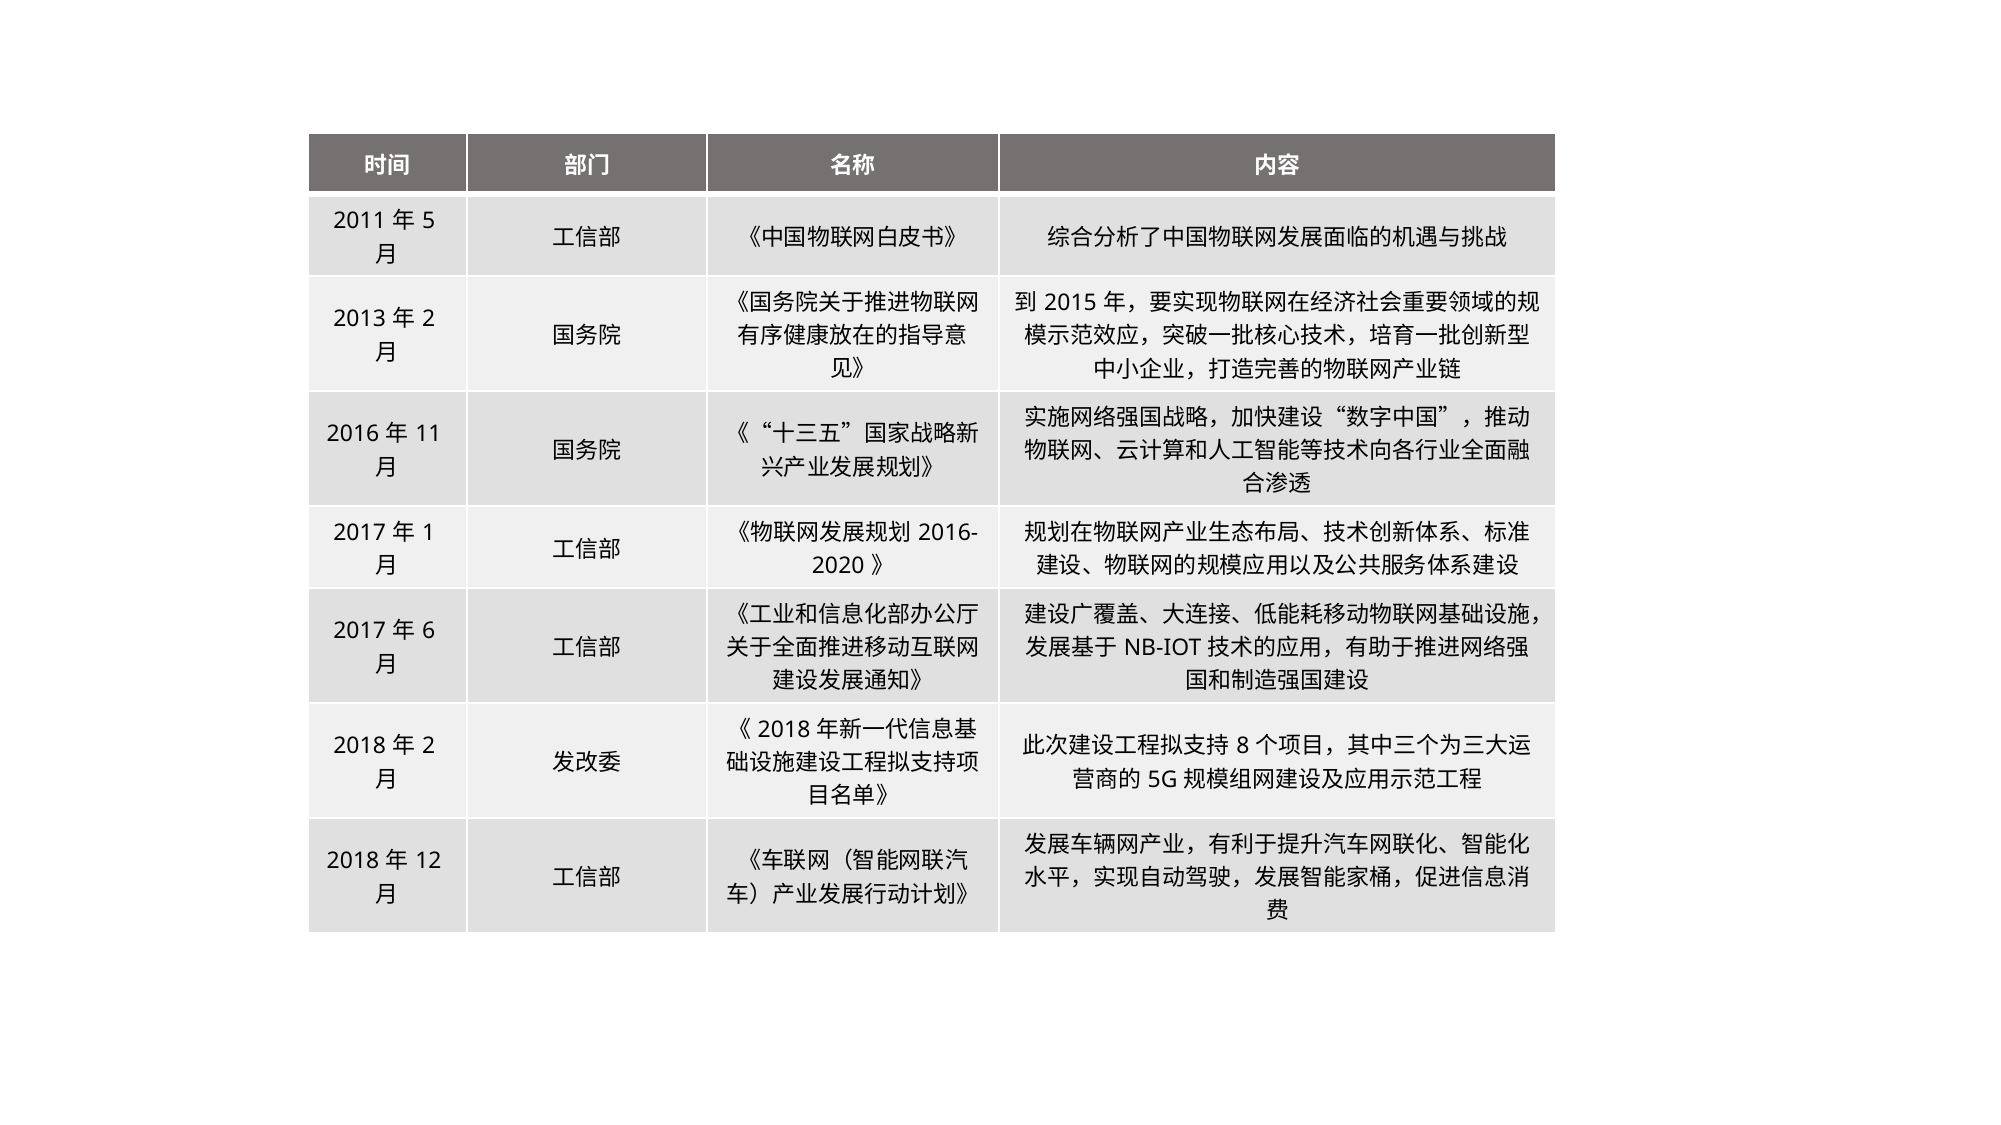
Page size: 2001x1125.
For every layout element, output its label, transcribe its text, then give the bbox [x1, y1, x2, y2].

table_cell 2013年2月 [309, 277, 466, 390]
table_cell 《中国物联网白皮书》 [708, 197, 998, 275]
table_cell 实施网络强国战略，加快建设“数字中国”，推动物联网、云计算和人工智能等技术向各行业全面融合渗透 [1000, 392, 1555, 505]
table_cell 国务院 [468, 277, 706, 390]
table_header 内容 [1000, 134, 1555, 191]
table_cell 工信部 [468, 819, 706, 932]
table_cell 《车联网（智能网联汽车）产业发展行动计划》 [708, 819, 998, 932]
table_cell 《工业和信息化部办公厅关于全面推进移动互联网建设发展通知》 [708, 589, 998, 702]
table_cell 《“十三五”国家战略新兴产业发展规划》 [708, 392, 998, 505]
table_header 部门 [468, 134, 706, 191]
table_cell 2018年12月 [309, 819, 466, 932]
table_cell 规划在物联网产业生态布局、技术创新体系、标准建设、物联网的规模应用以及公共服务体系建设 [1000, 507, 1555, 587]
table_cell 国务院 [468, 392, 706, 505]
table_cell 《物联网发展规划2016-2020》 [708, 507, 998, 587]
table_cell 2016年11月 [309, 392, 466, 505]
table_cell 2017年6月 [309, 589, 466, 702]
table_cell 发改委 [468, 704, 706, 817]
table_cell 工信部 [468, 507, 706, 587]
table_cell 综合分析了中国物联网发展面临的机遇与挑战 [1000, 197, 1555, 275]
table_cell 发展车辆网产业，有利于提升汽车网联化、智能化水平，实现自动驾驶，发展智能家桶，促进信息消费 [1000, 819, 1555, 932]
table_cell 到2015年，要实现物联网在经济社会重要领域的规模示范效应，突破一批核心技术，培育一批创新型中小企业，打造完善的物联网产业链 [1000, 277, 1555, 390]
table_cell 《2018年新一代信息基础设施建设工程拟支持项目名单》 [708, 704, 998, 817]
table_cell 工信部 [468, 589, 706, 702]
table_cell 2018年2月 [309, 704, 466, 817]
table_cell 建设广覆盖、大连接、低能耗移动物联网基础设施，发展基于NB-IOT技术的应用，有助于推进网络强国和制造强国建设 [1000, 589, 1555, 702]
table_header 时间 [309, 134, 466, 191]
table_cell 工信部 [468, 197, 706, 275]
table_cell 2017年1月 [309, 507, 466, 587]
table_cell 《国务院关于推进物联网有序健康放在的指导意见》 [708, 277, 998, 390]
table_header 名称 [708, 134, 998, 191]
table_cell 此次建设工程拟支持8个项目，其中三个为三大运营商的5G规模组网建设及应用示范工程 [1000, 704, 1555, 817]
table_cell 2011年5月 [309, 197, 466, 275]
